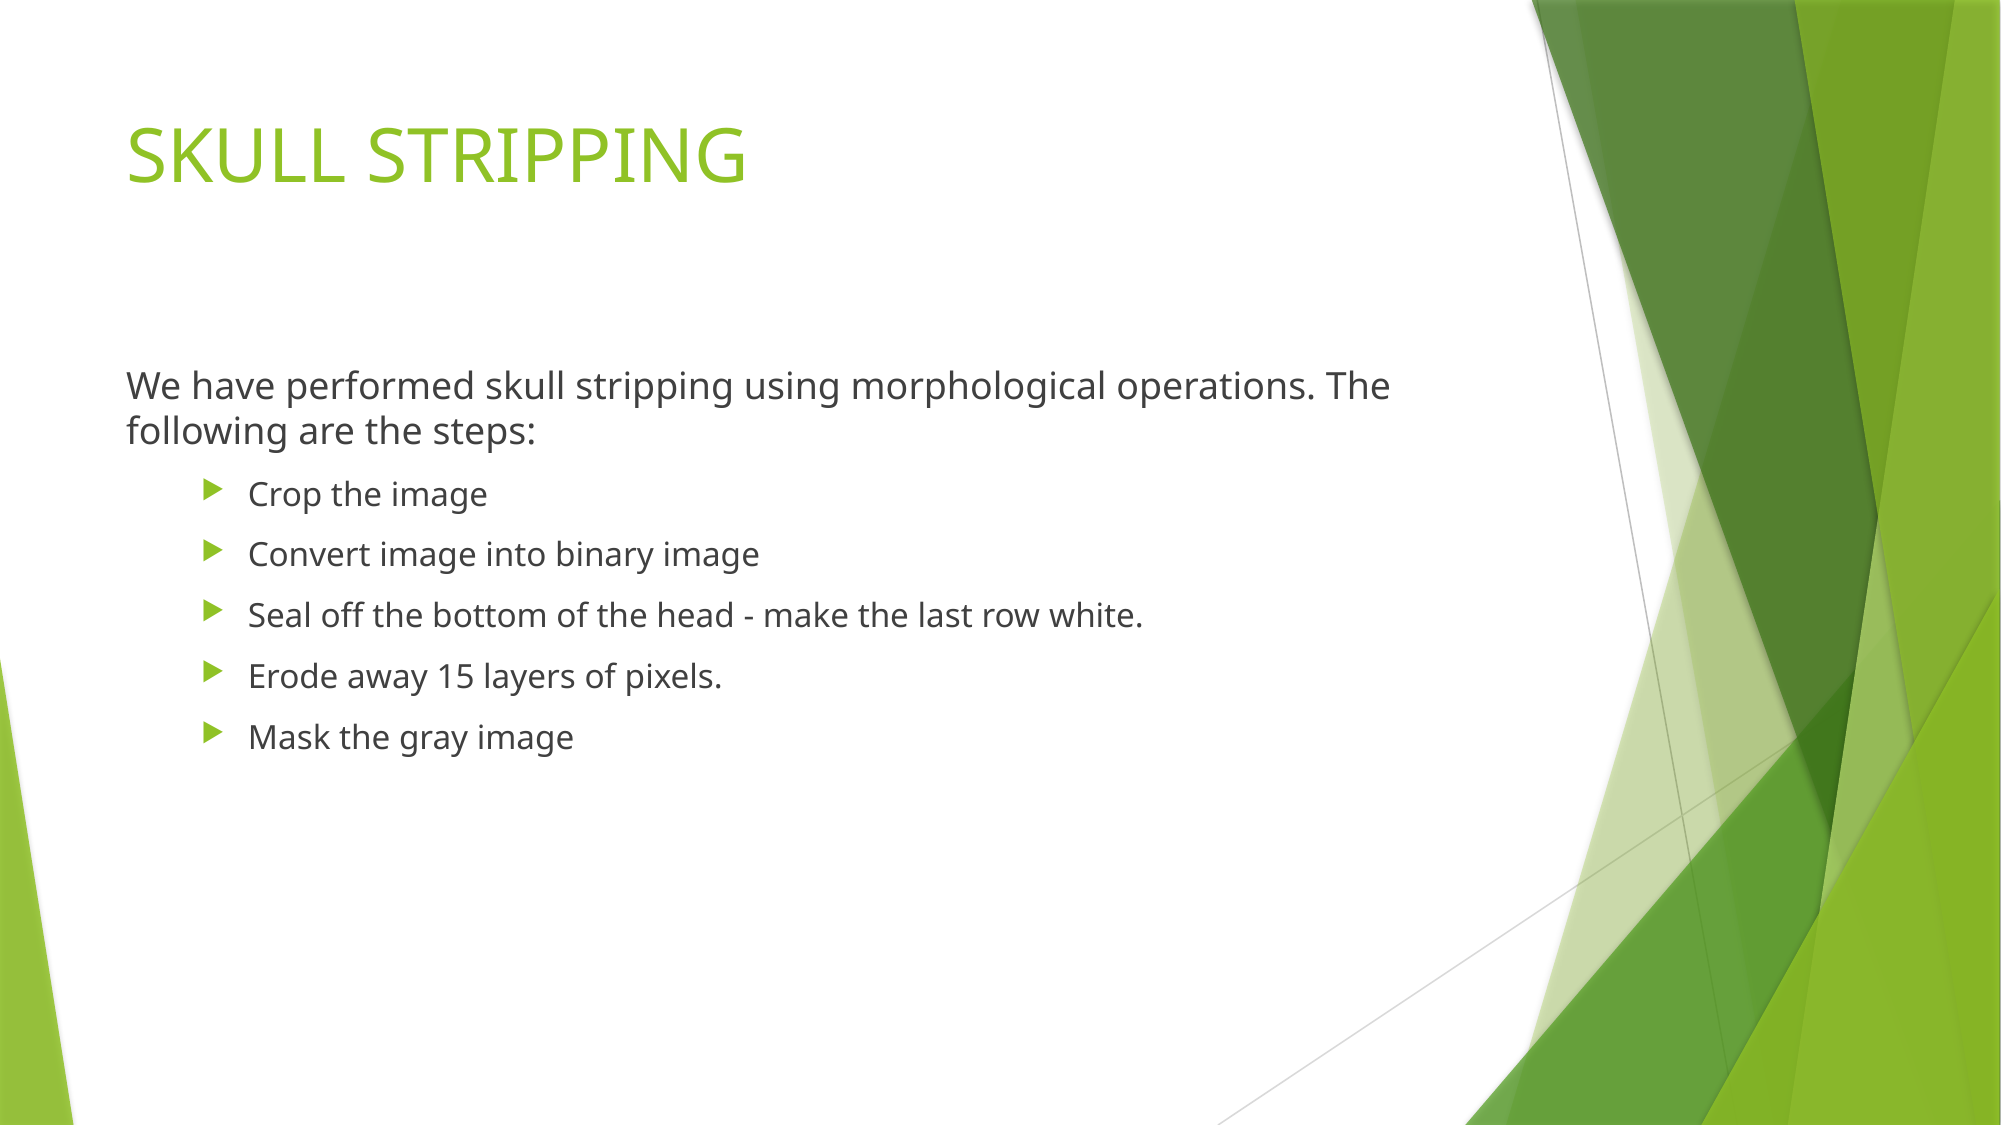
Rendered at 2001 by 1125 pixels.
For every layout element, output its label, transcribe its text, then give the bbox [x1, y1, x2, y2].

title SKULL STRIPPING [111, 99, 1522, 317]
list We have performed skull stripping using morphological operations. The following are the steps: Crop the image Convert image into binary image Seal off the bottom of the head - make the last row white. Erode away 15 layers of pixels. Mask the gray image [111, 354, 1522, 992]
